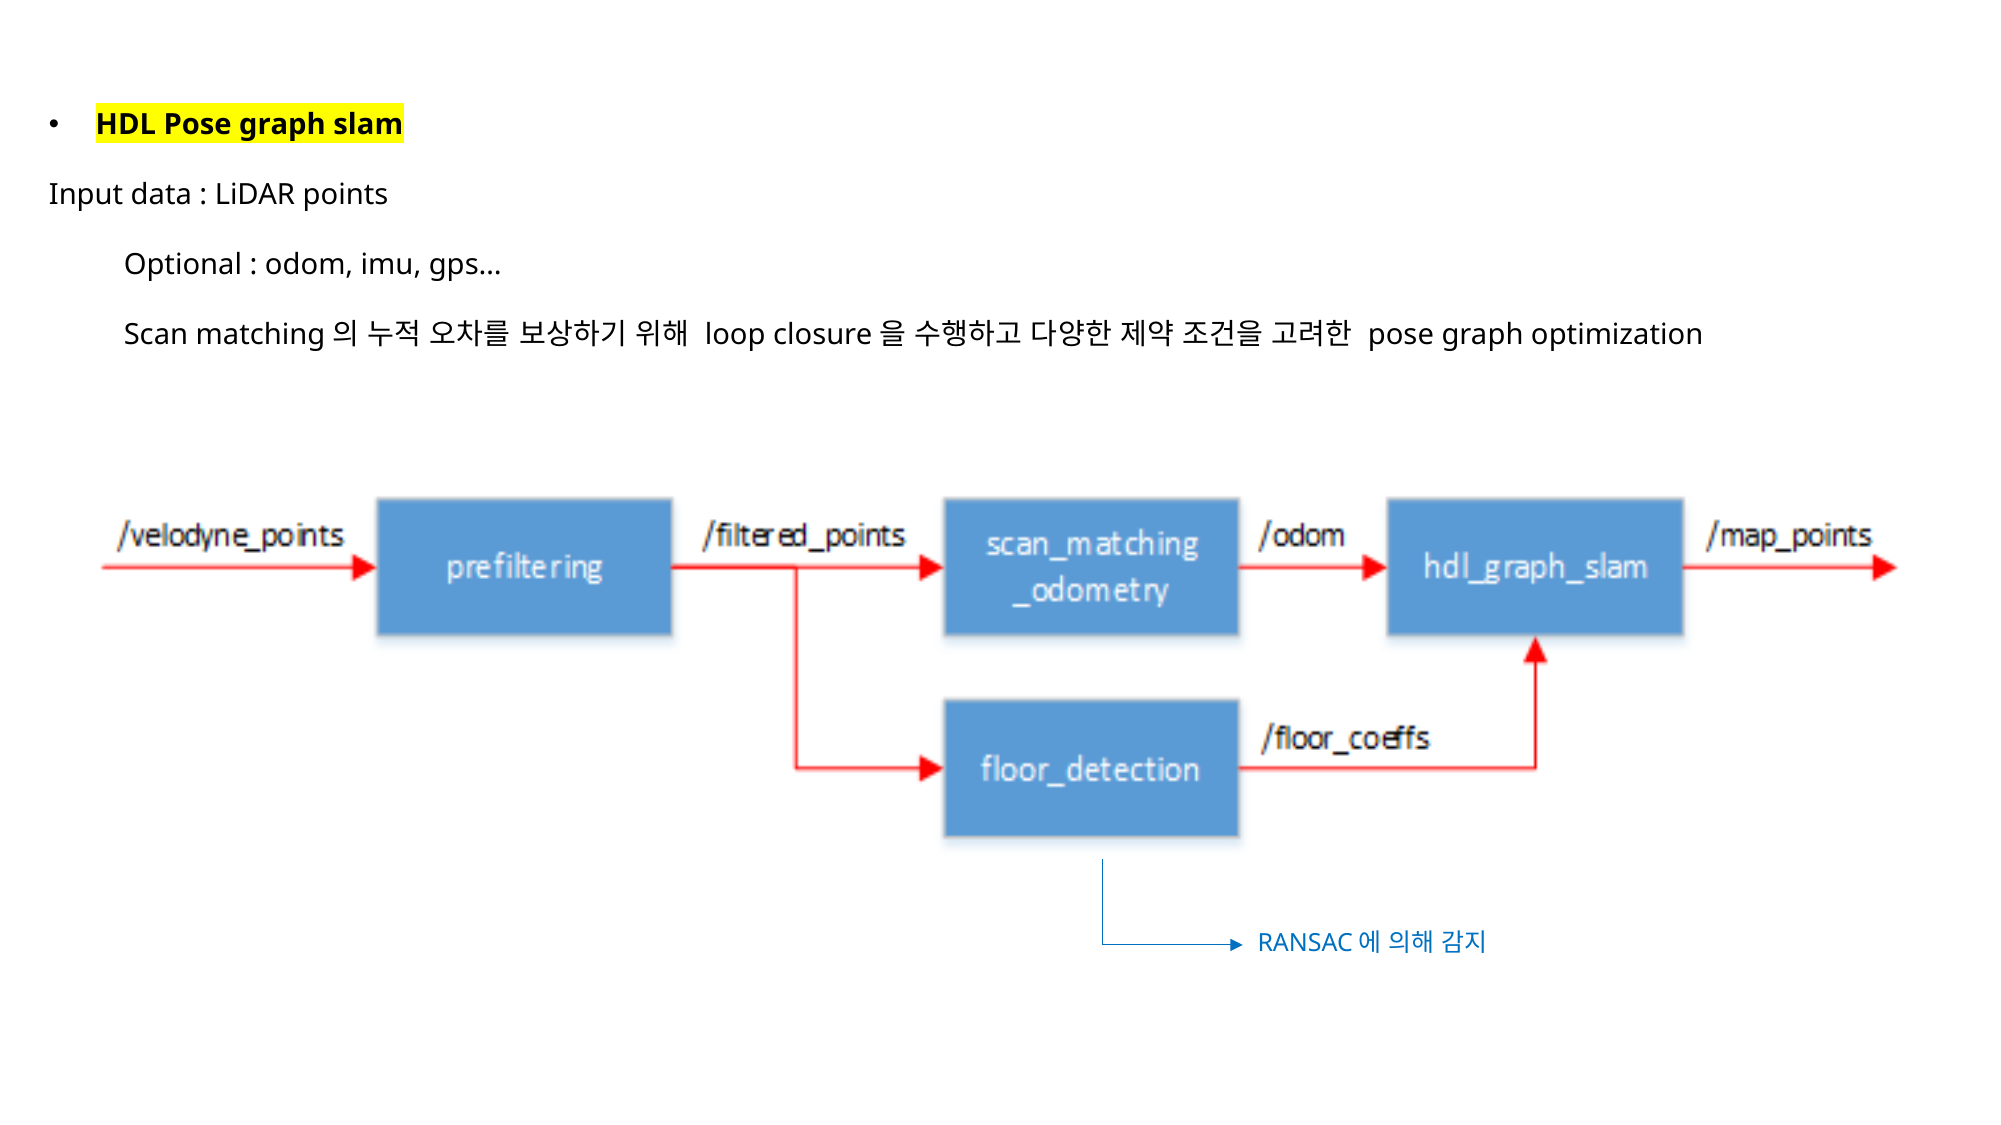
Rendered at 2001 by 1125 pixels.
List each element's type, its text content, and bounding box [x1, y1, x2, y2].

text_box HDL Pose graph slam Input data : LiDAR points Optional : odom, imu, gps… Scan matching의 누적 오차를 보상하기 위해 loop closure을 수행하고 다양한 제약 조건을 고려한 pose graph optimization [33, 12, 1967, 409]
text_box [89, 493, 1911, 971]
